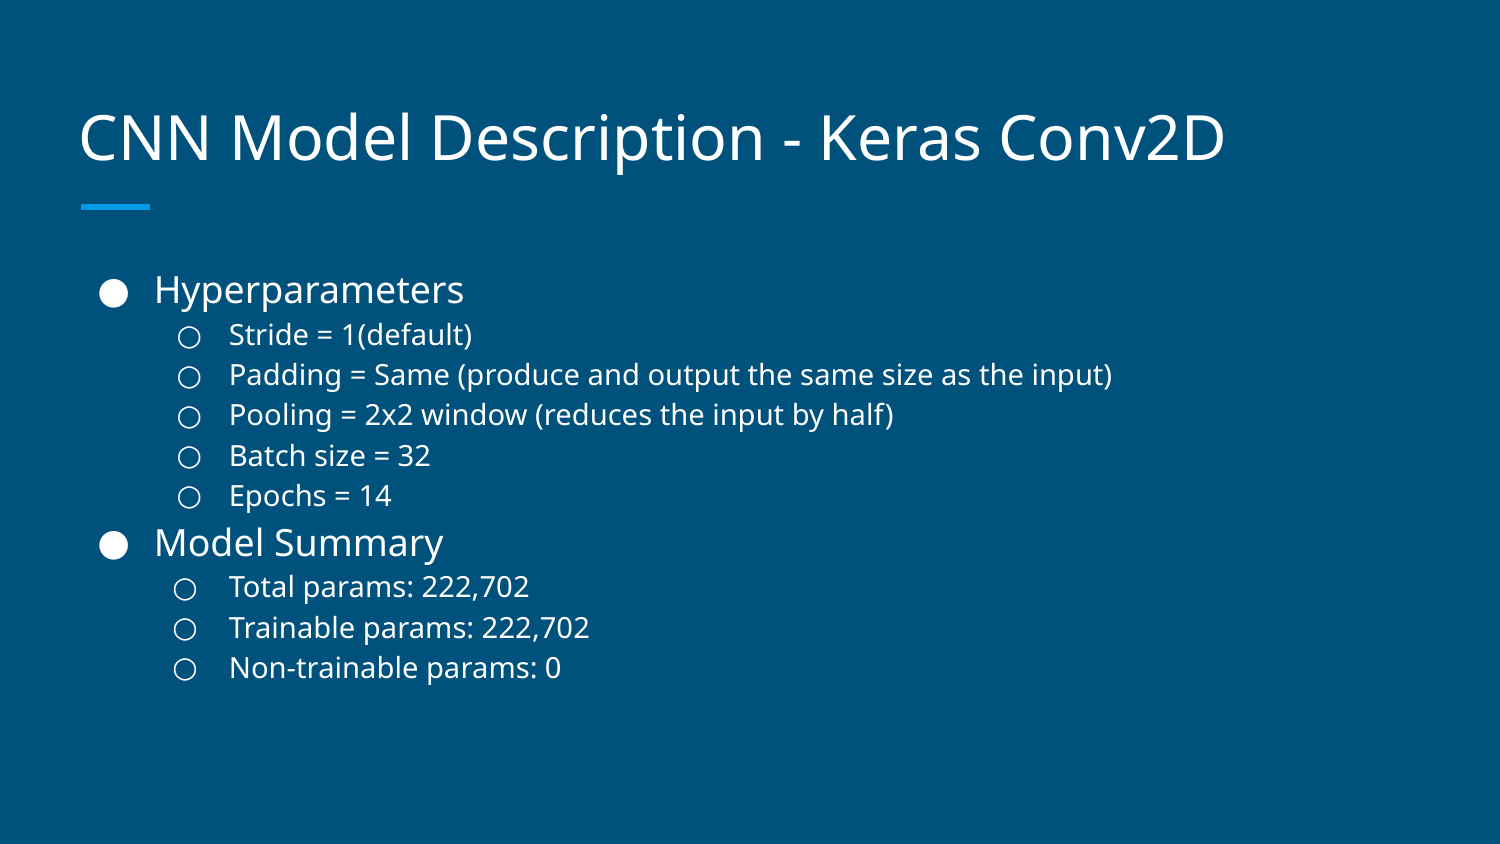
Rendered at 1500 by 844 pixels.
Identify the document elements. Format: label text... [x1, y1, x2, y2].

title CNN Model Description - Keras Conv2D [63, 75, 1437, 188]
list Hyperparameters Stride = 1(default) Padding = Same (produce and output the same size as the input) Pooling = 2x2 window (reduces the input by half) Batch size = 32 Epochs = 14 Model Summary Total params: 222,702 Trainable params: 222,702 Non-trainable params: 0 [63, 244, 1437, 750]
